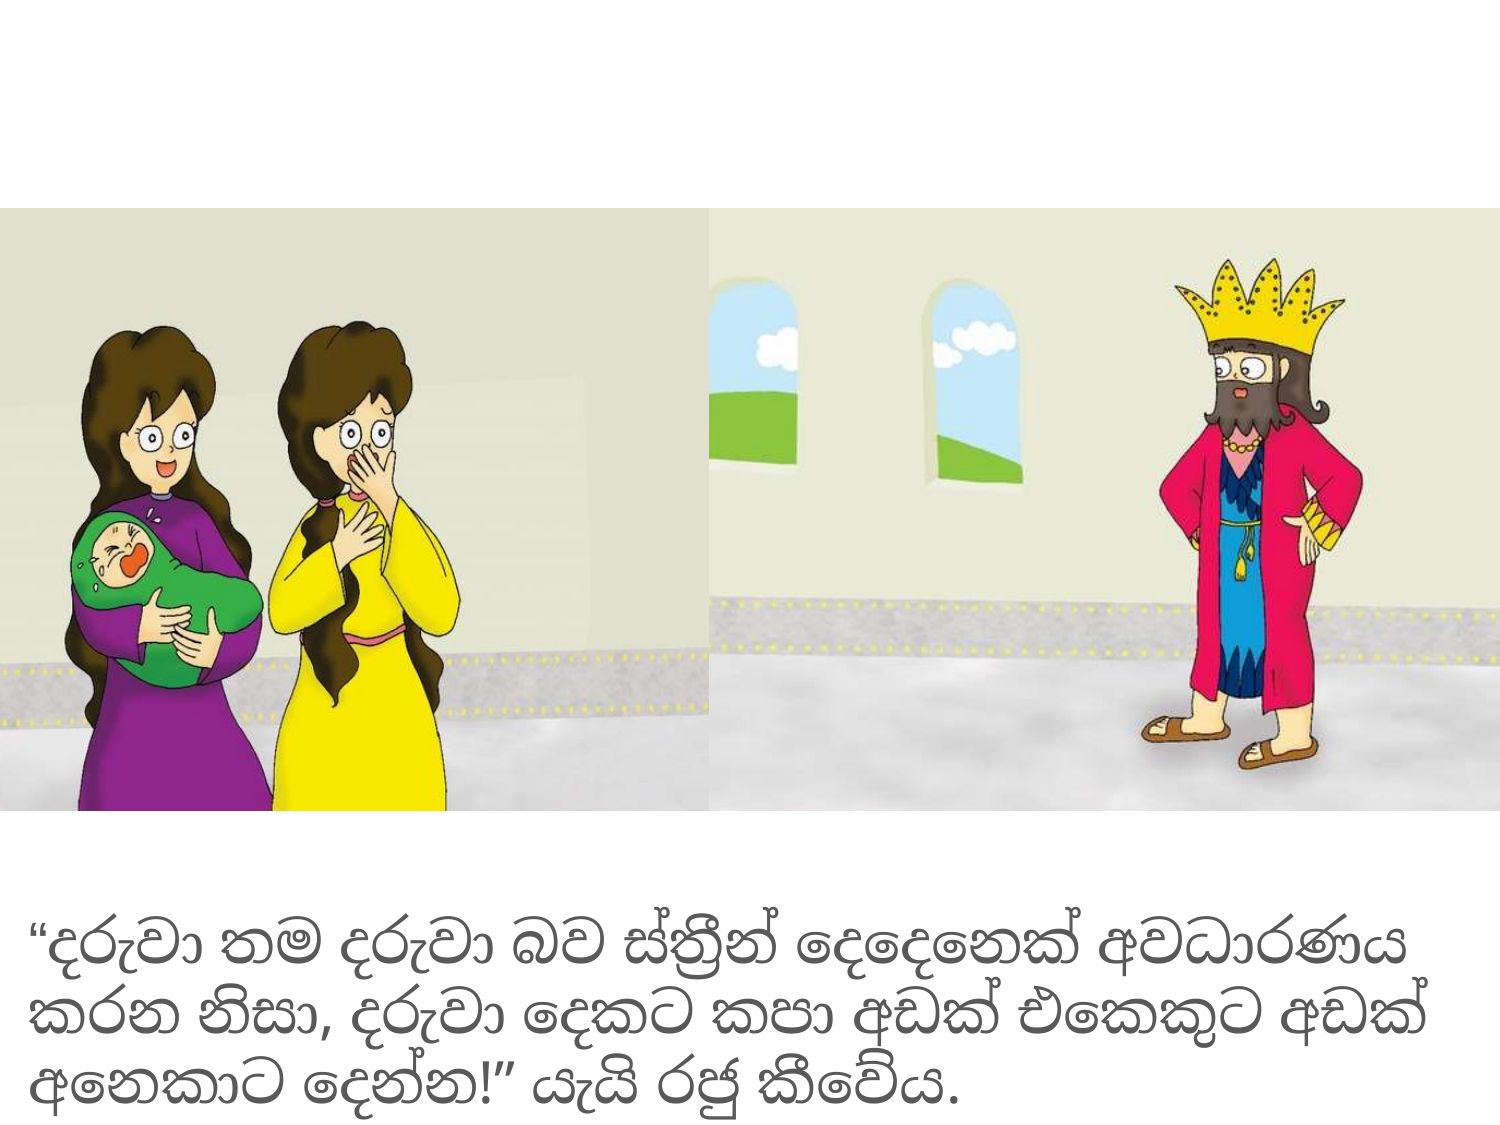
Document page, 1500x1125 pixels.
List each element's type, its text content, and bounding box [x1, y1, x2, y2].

text_box “දරුවා තම දරුවා බව ස්ත්‍රීන් දෙදෙනෙක් අවධාරණය කරන නිසා, දරුවා දෙකට කපා අඩක් එකෙකුට අඩක් අනෙකාට දෙන්න!” යැයි රජු කීවේය. [13, 897, 1499, 1123]
picture [0, 207, 1500, 811]
